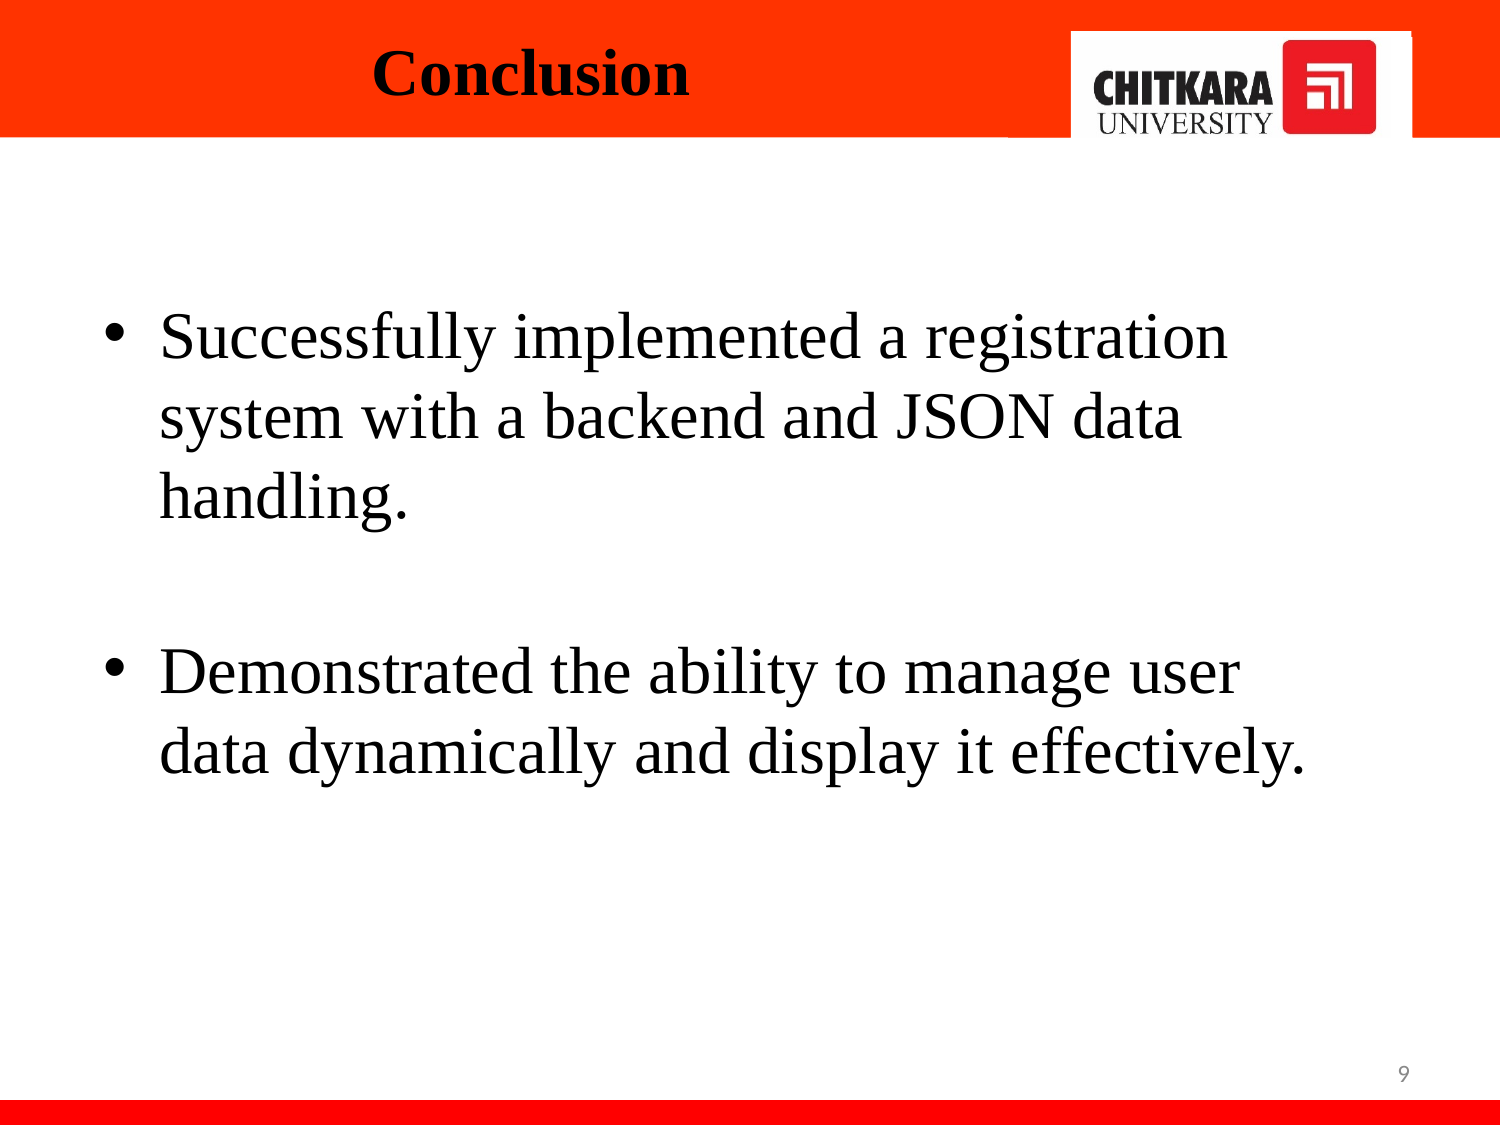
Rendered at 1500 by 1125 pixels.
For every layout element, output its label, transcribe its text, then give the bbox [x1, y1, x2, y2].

title Conclusion [0, 0, 1063, 138]
slide_number 9 [1074, 1042, 1425, 1103]
list Successfully implemented a registration system with a backend and JSON data handling. Demonstrated the ability to manage user data dynamically and display it effectively. [69, 284, 1328, 1125]
picture [1074, 37, 1391, 138]
